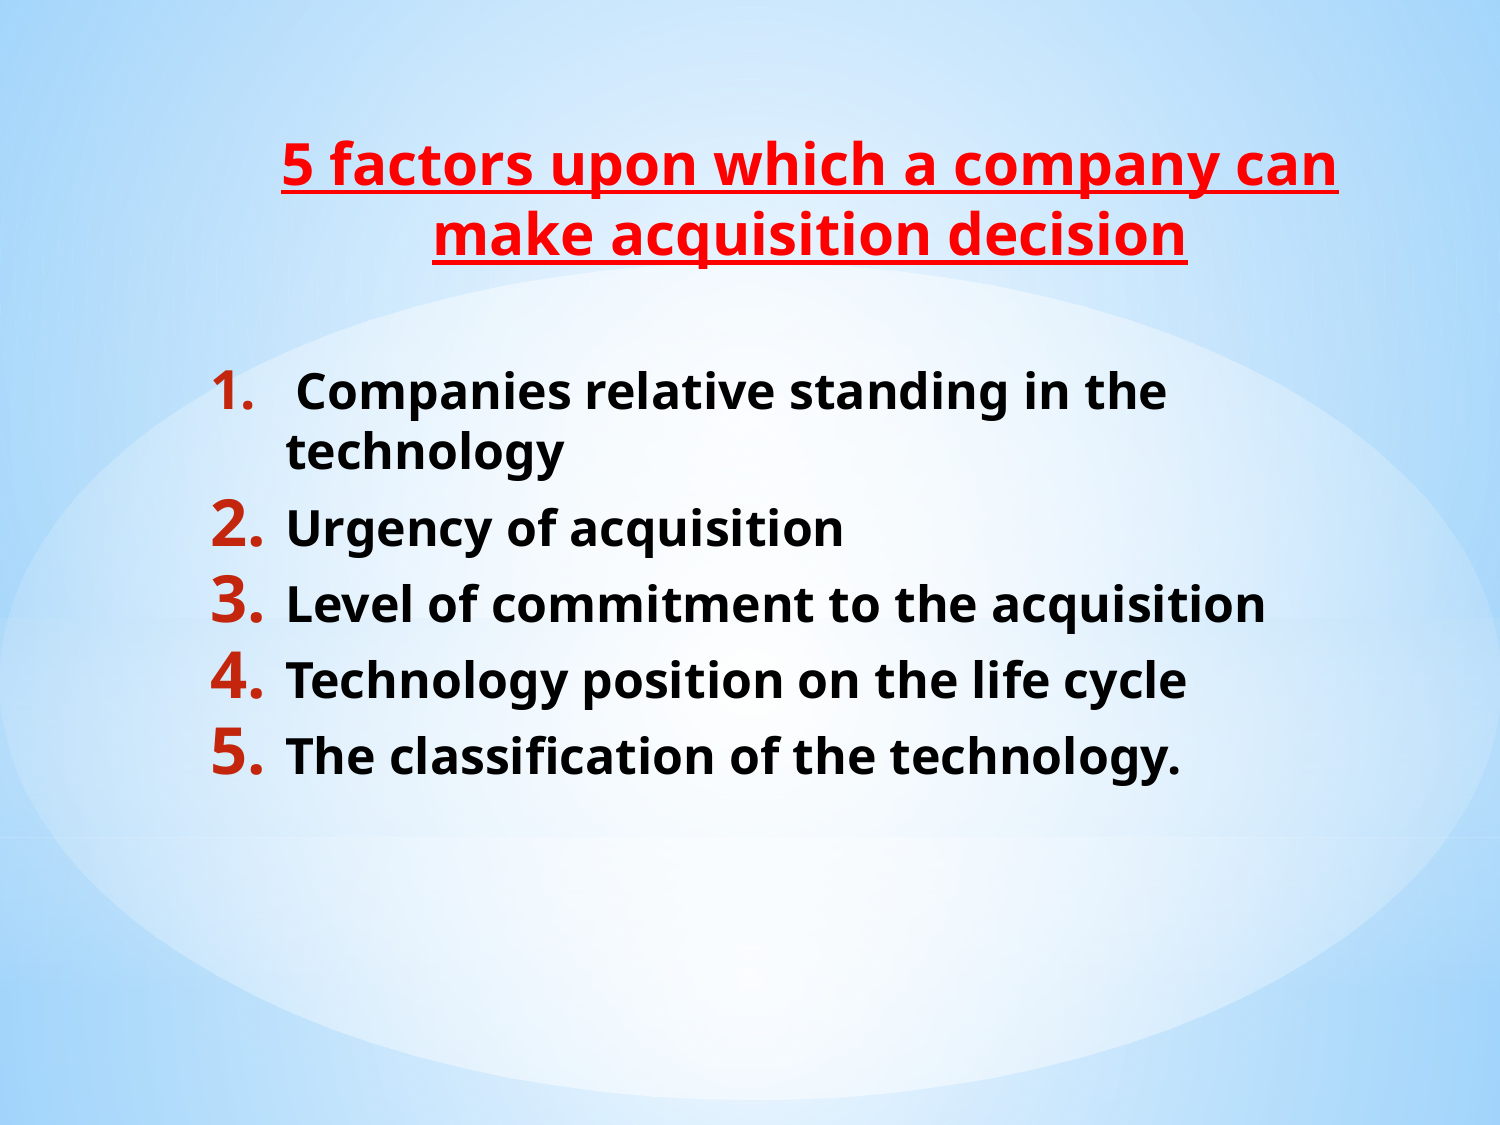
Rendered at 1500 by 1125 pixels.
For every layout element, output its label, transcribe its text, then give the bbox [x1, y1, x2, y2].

list 5 factors upon which a company can make acquisition decision Companies relative standing in the technology Urgency of acquisition Level of commitment to the acquisition Technology position on the life cycle The classification of the technology. [187, 120, 1425, 925]
